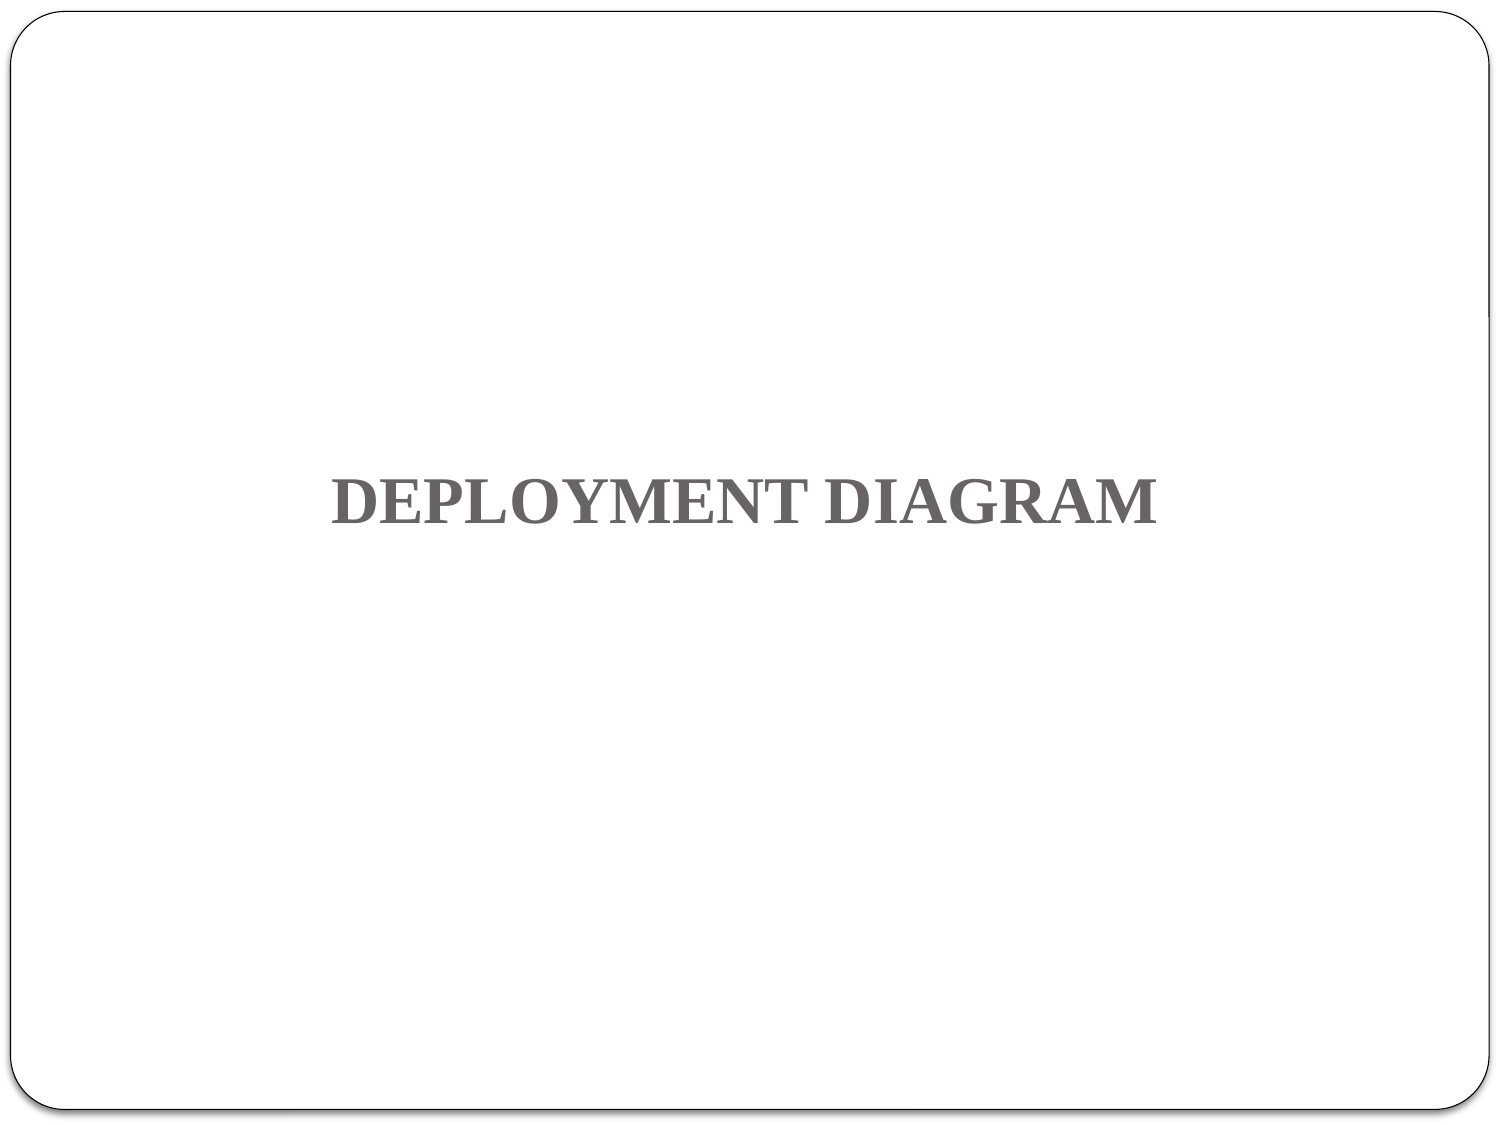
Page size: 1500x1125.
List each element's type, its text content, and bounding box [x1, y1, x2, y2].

text_box DEPLOYMENT DIAGRAM [316, 449, 1175, 545]
